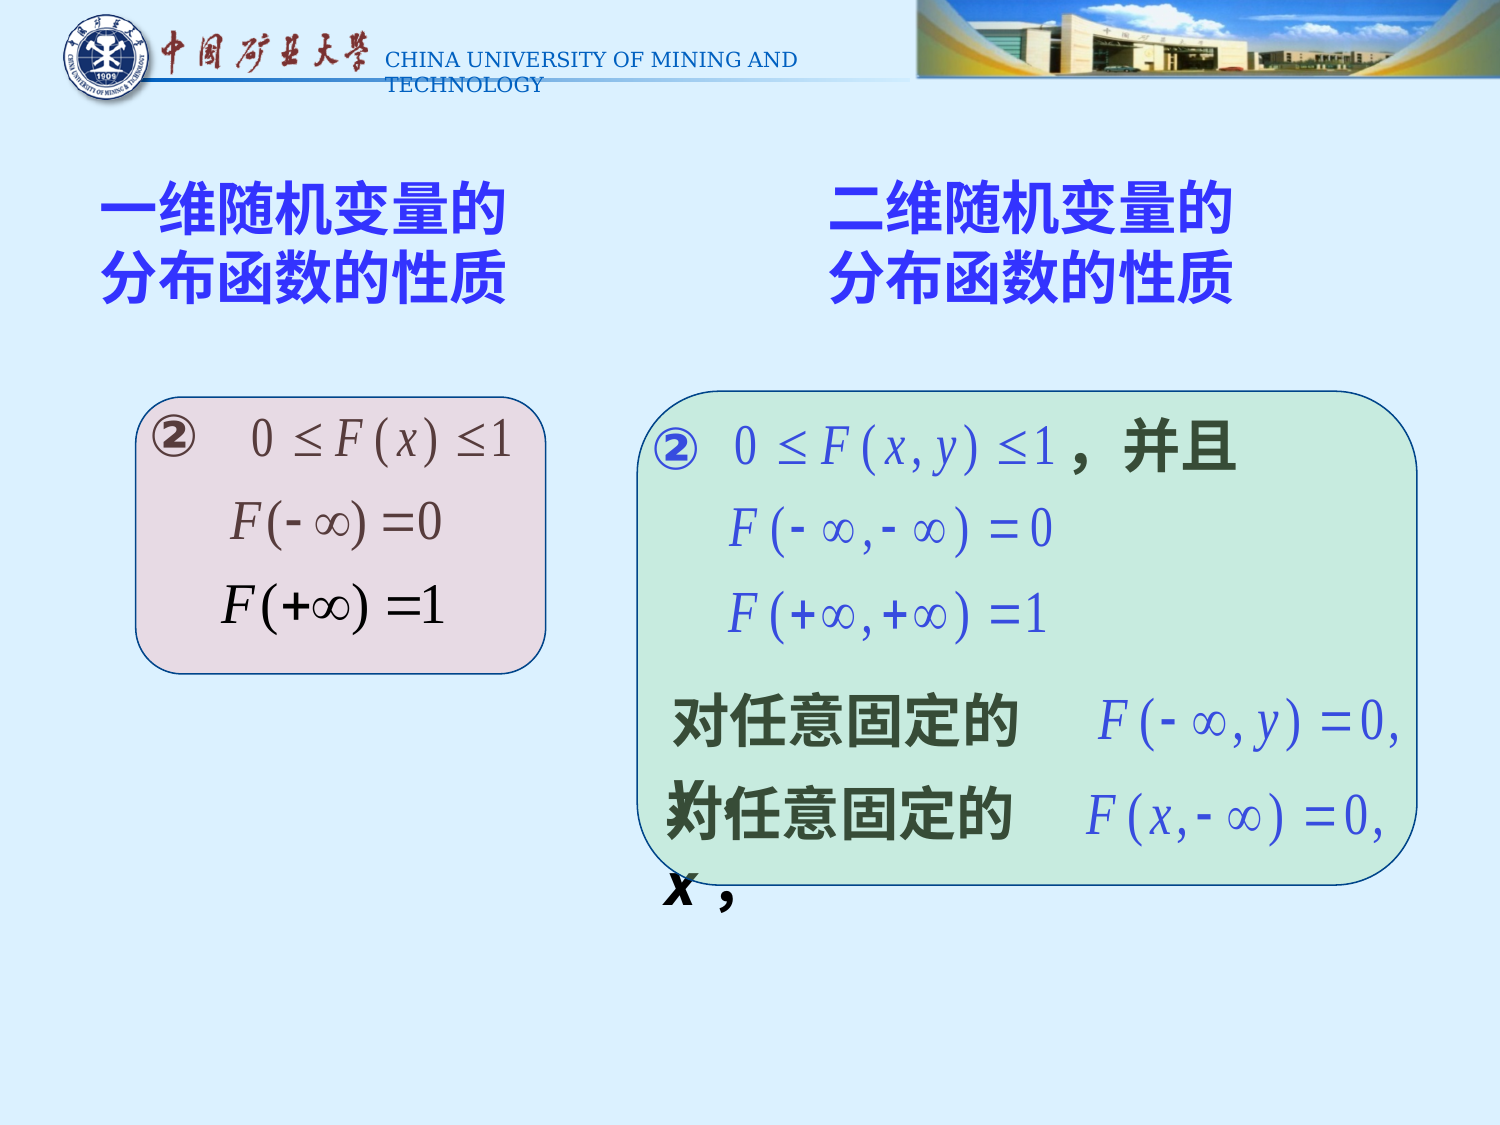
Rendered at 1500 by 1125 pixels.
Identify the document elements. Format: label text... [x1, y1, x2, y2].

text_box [225, 494, 446, 558]
text_box [135, 400, 546, 674]
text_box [723, 585, 1050, 651]
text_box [1080, 787, 1388, 853]
text_box 一维随机变量的 分布函数的性质 [85, 164, 547, 319]
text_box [134, 390, 515, 477]
text_box 二维随机变量的 分布函数的性质 [812, 163, 1298, 319]
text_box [1093, 692, 1404, 758]
picture [59, 10, 160, 111]
text_box 对任意固定的x， [650, 849, 1129, 925]
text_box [732, 418, 1059, 482]
text_box ② [637, 403, 675, 462]
picture [918, 0, 1500, 77]
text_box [215, 578, 445, 643]
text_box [724, 500, 1060, 564]
text_box [637, 391, 1417, 886]
